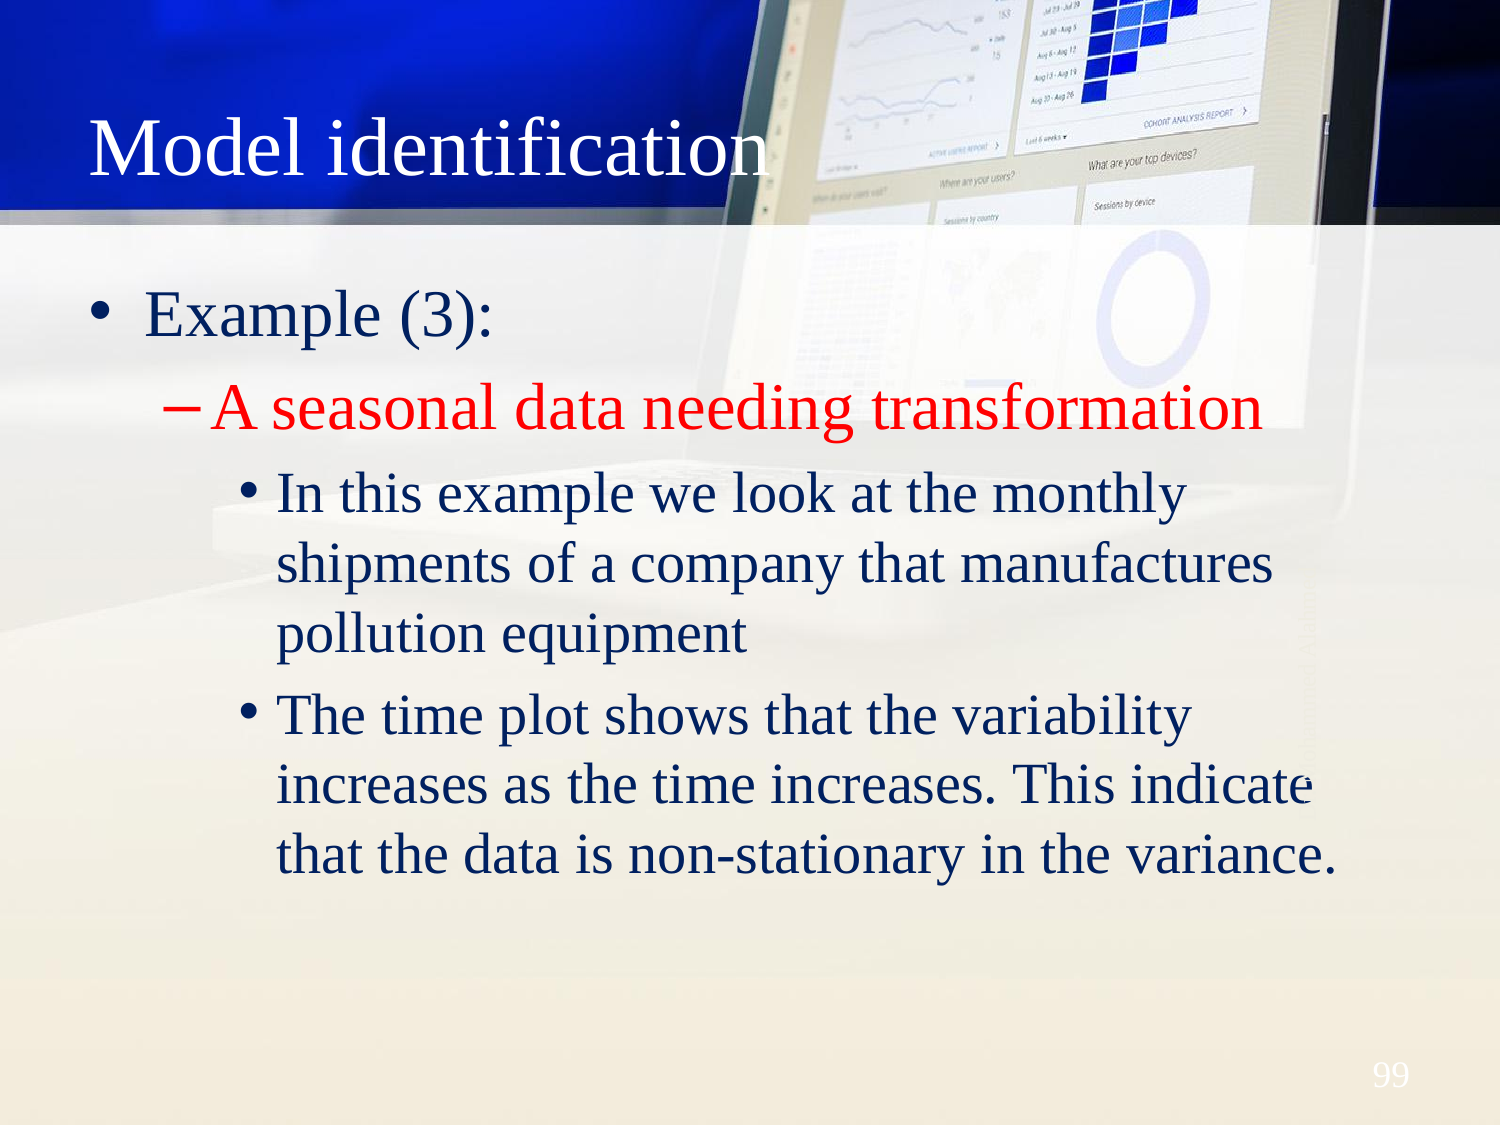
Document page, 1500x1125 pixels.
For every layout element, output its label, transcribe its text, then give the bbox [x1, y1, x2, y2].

slide_number ‹#› [1074, 1042, 1425, 1103]
picture [0, 0, 1500, 1125]
title Model identification [73, 58, 1427, 226]
footer Dr. Mohammed Alahmed [1275, 500, 1336, 889]
list Example (3): A seasonal data needing transformation In this example we look at the monthly shipments of a company that manufactures pollution equipment The time plot shows that the variability increases as the time increases. This indicate that the data is non-stationary in the variance. [73, 261, 1427, 1064]
